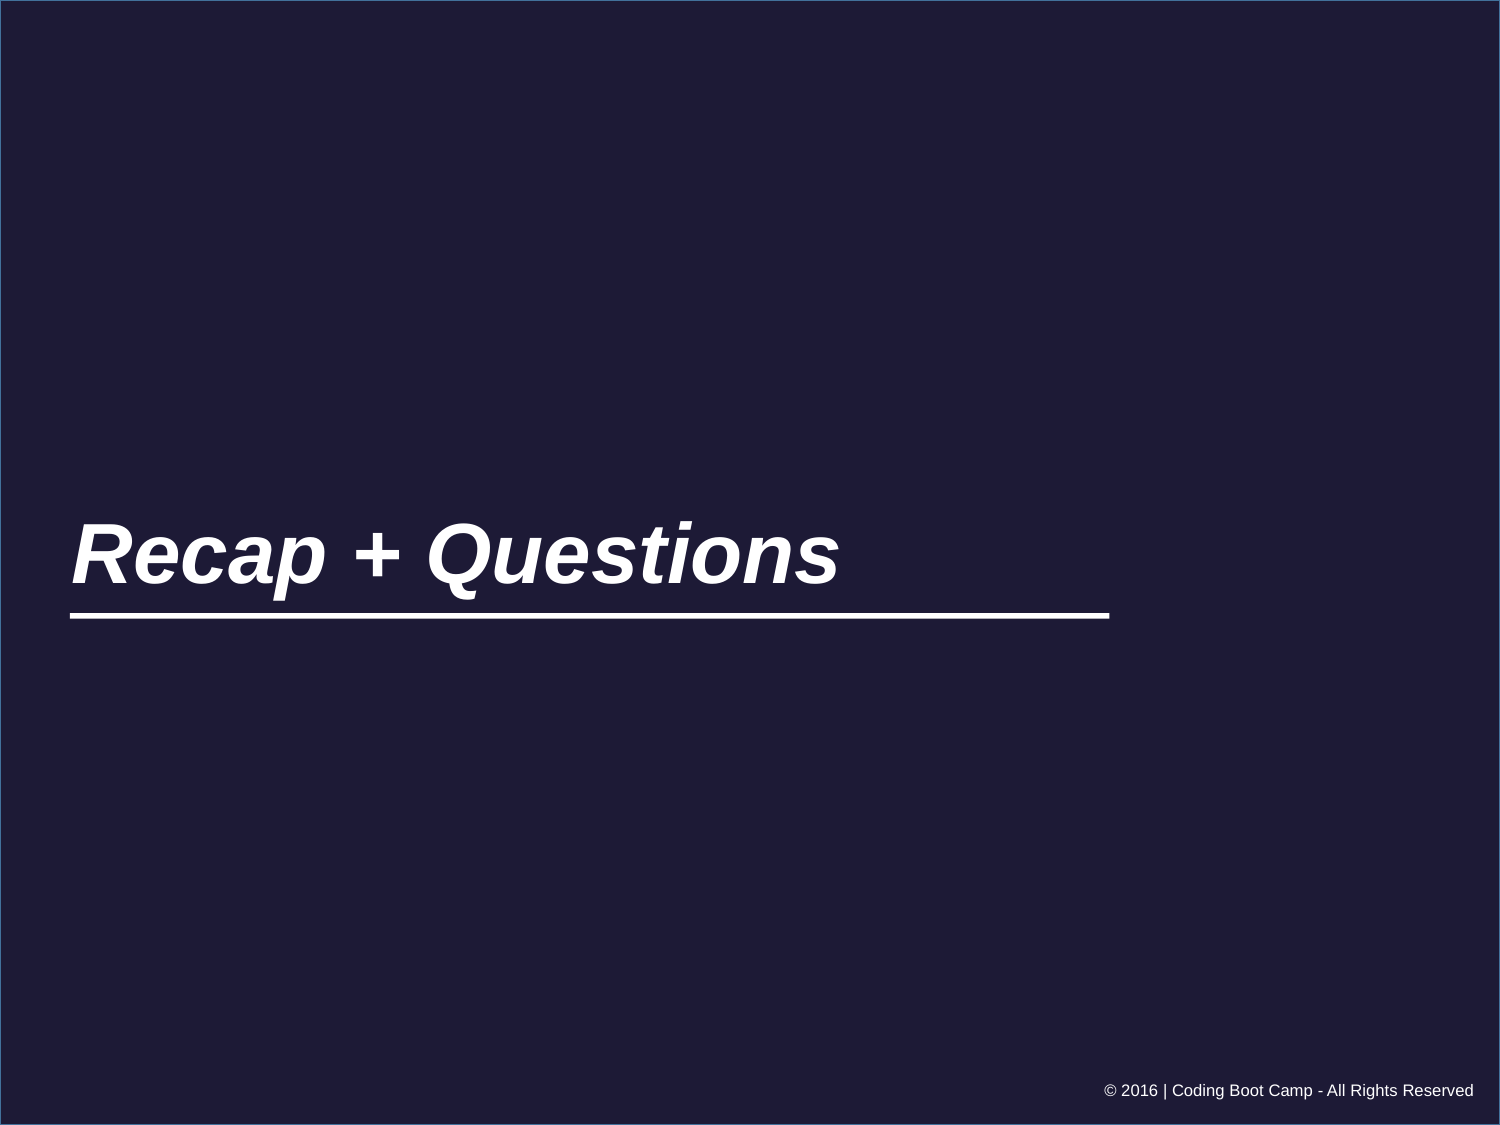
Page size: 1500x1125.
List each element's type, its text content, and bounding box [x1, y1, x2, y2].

title Recap + Questions [64, 484, 1415, 628]
